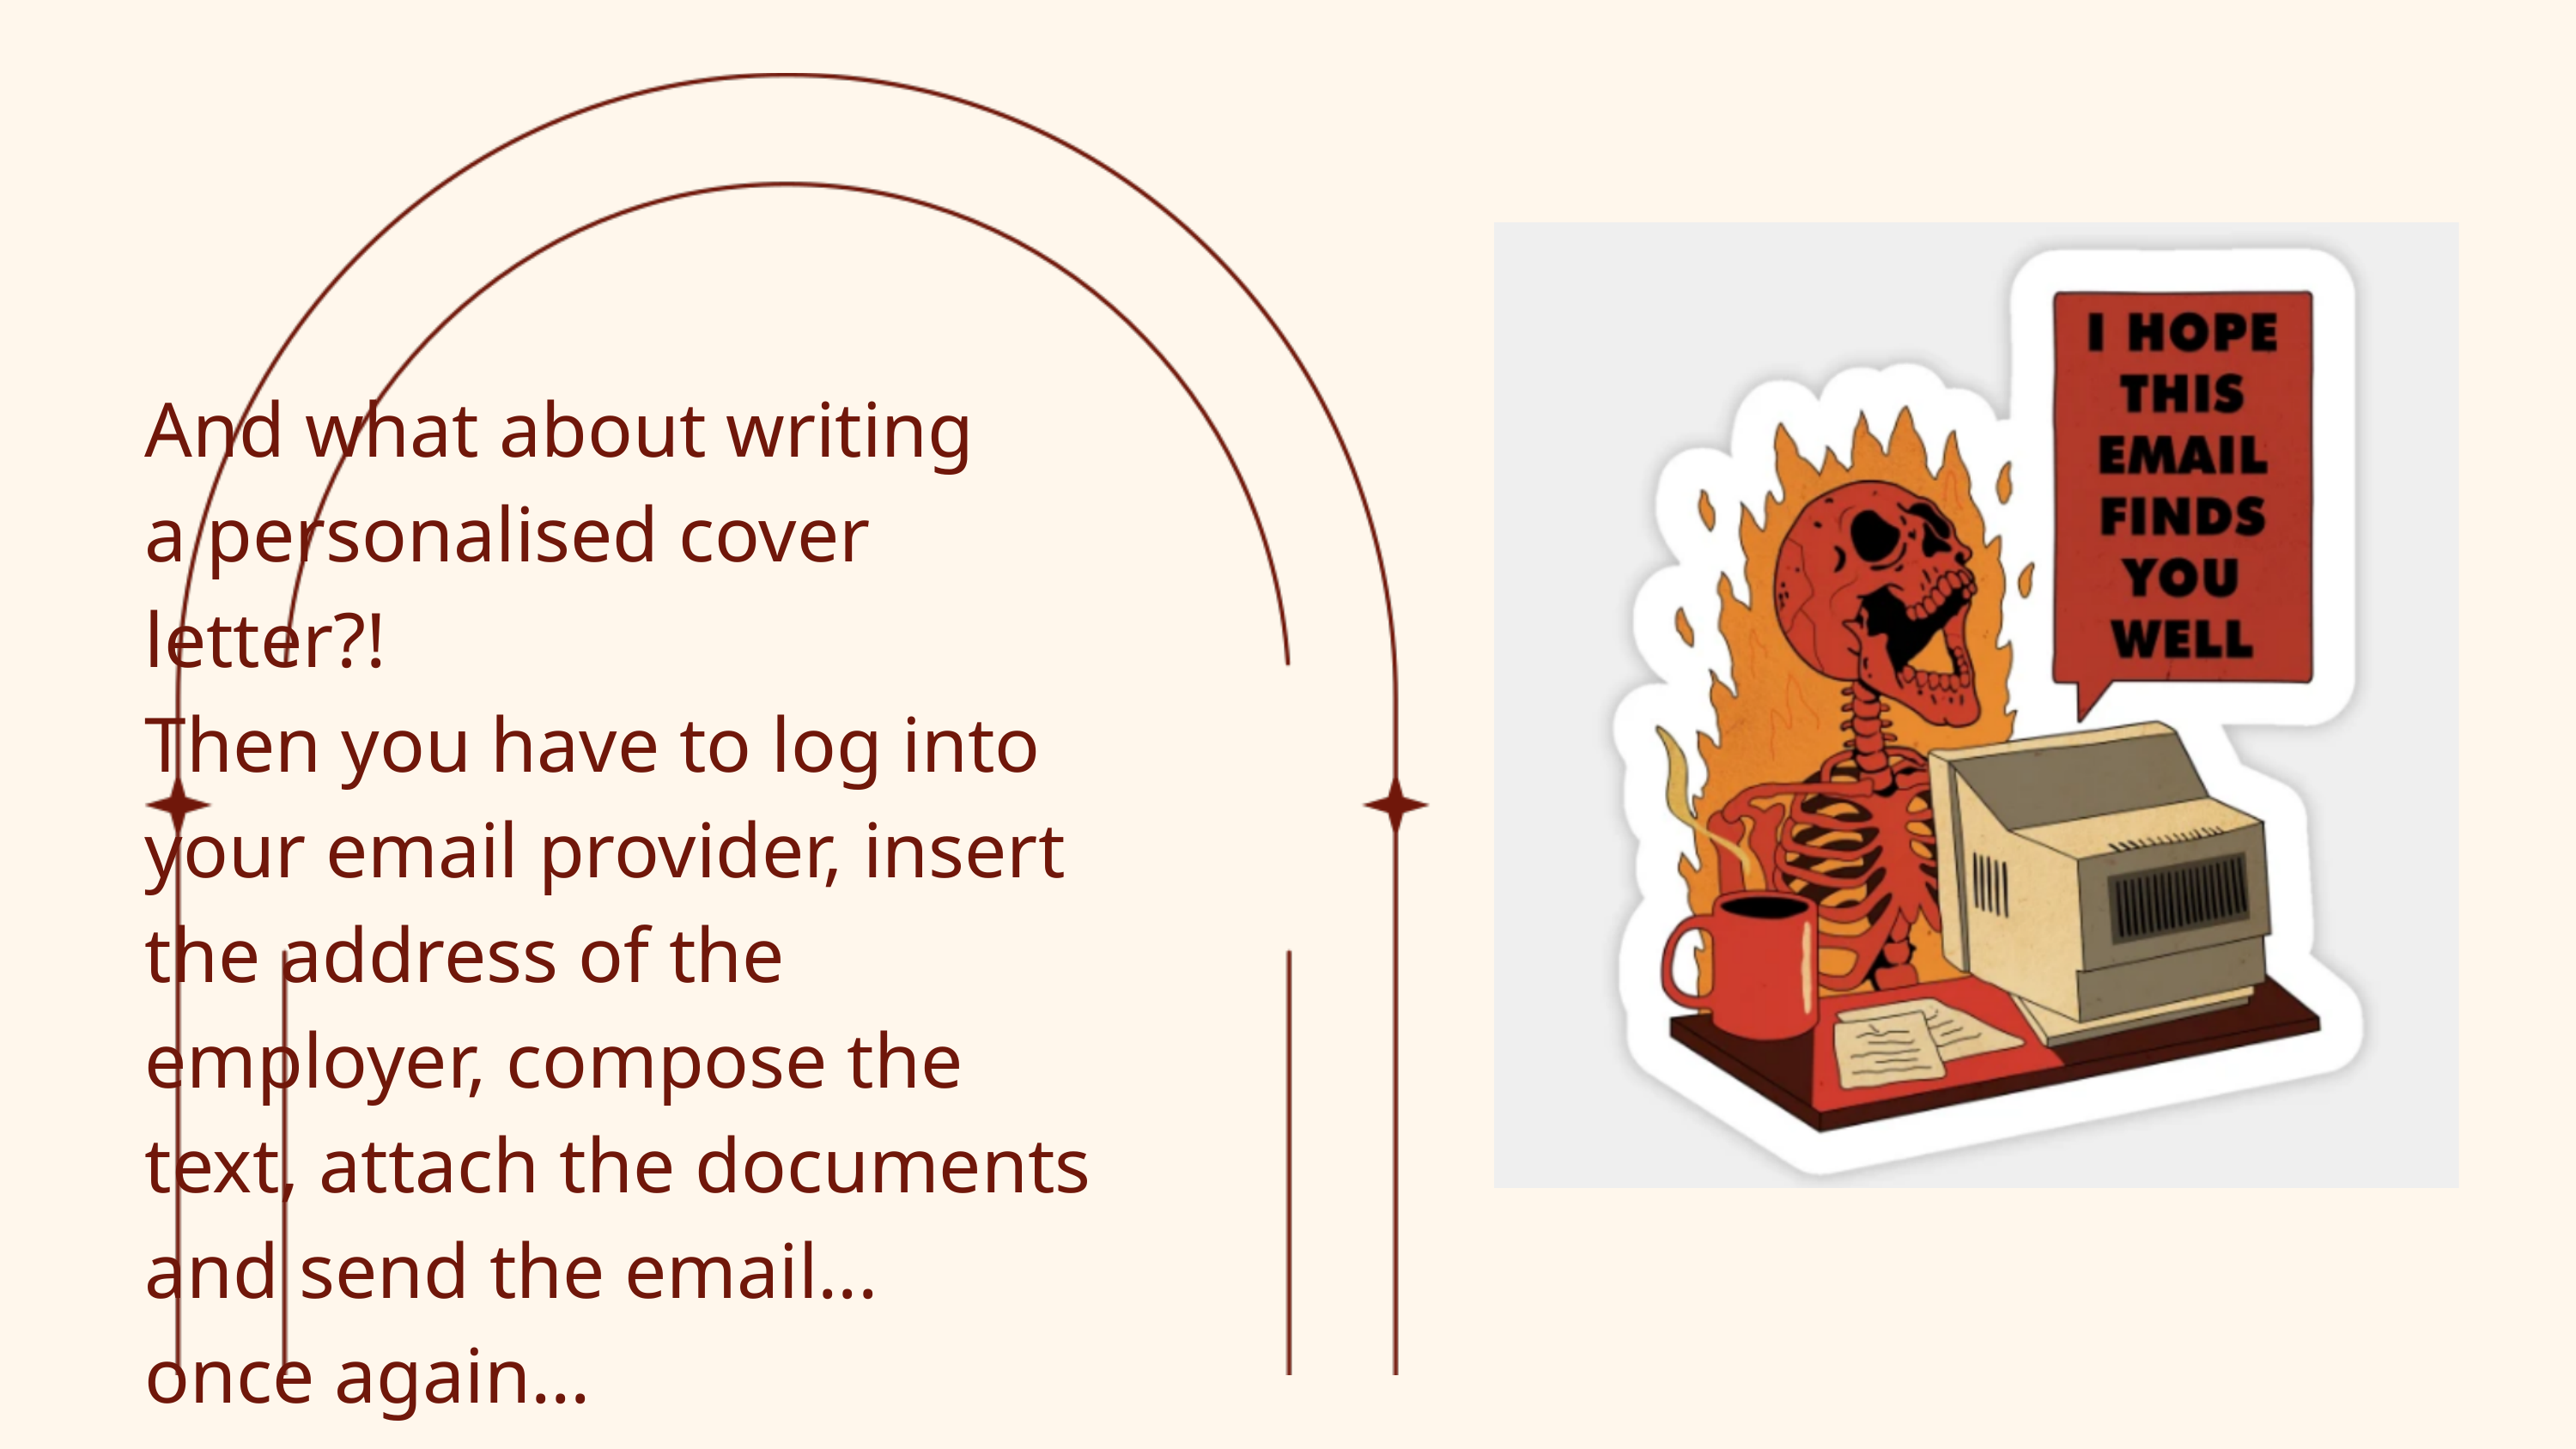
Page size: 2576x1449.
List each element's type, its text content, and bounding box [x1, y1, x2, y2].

text_box [144, 73, 1431, 1375]
text_box And what about writing a personalised cover letter?! Then you have to log into your email provider, insert the address of the employer, compose the text, attach the documents and send the email... once again... [144, 367, 1102, 1419]
text_box [1494, 222, 2459, 1188]
